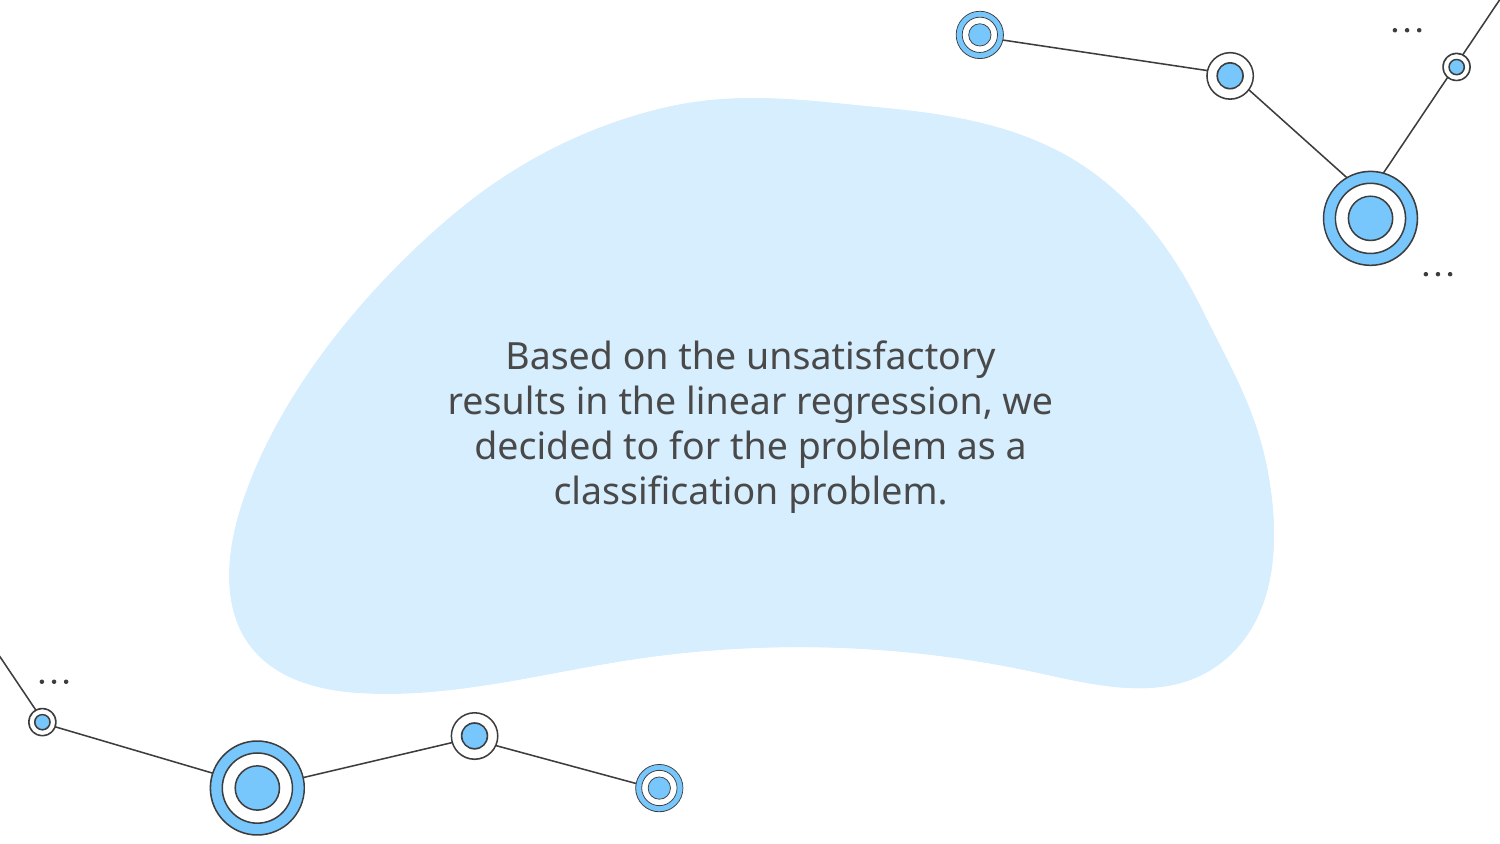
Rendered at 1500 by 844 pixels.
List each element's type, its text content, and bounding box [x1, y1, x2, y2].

title Based on the unsatisfactory results in the linear regression, we decided to for the problem as a classification problem. [430, 265, 1071, 578]
